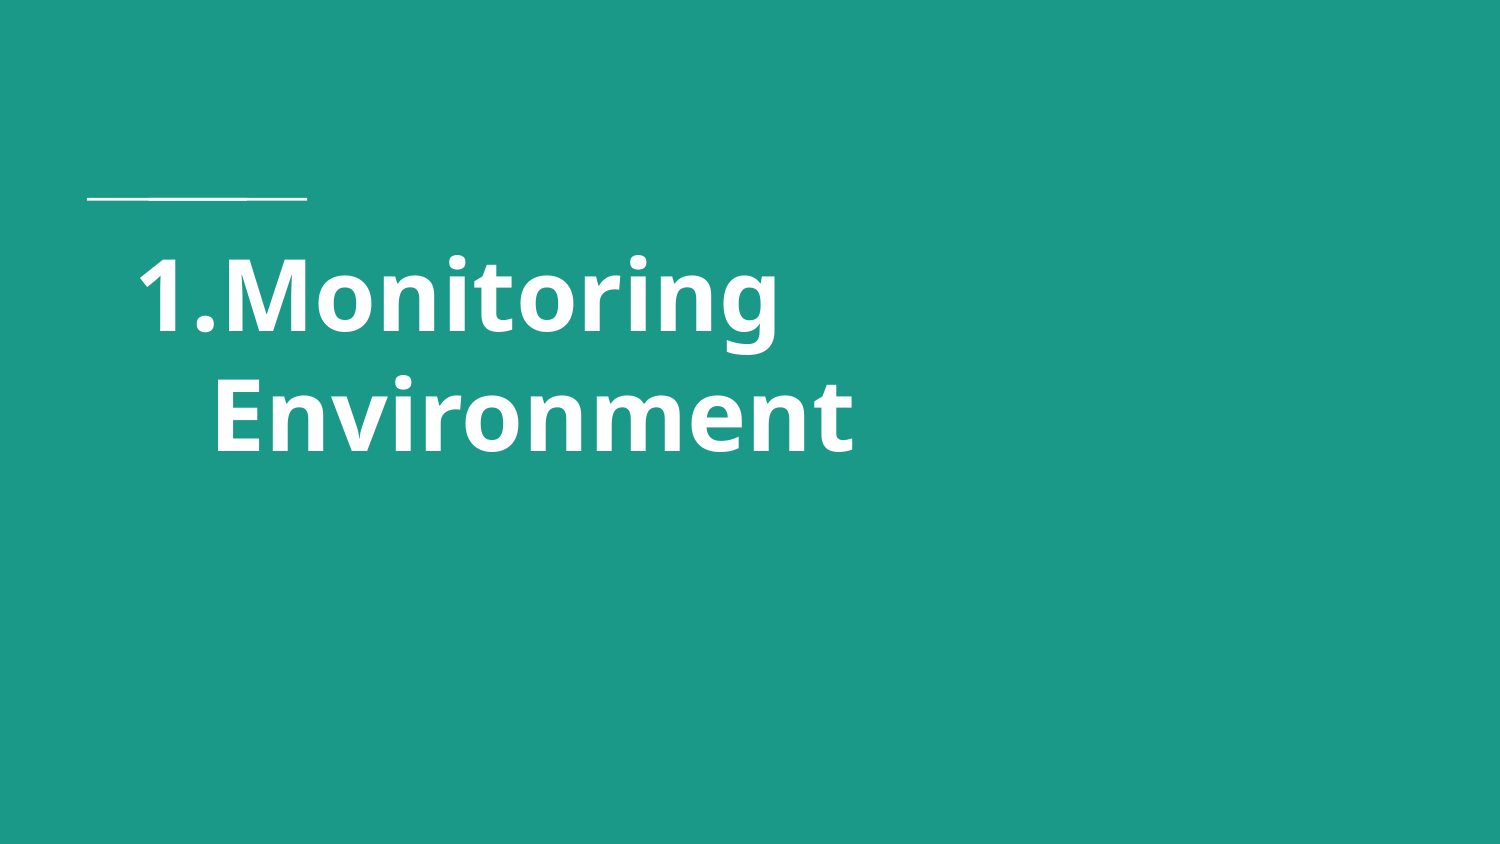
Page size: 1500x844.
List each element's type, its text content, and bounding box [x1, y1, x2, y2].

title Monitoring Environment [119, 216, 1381, 466]
